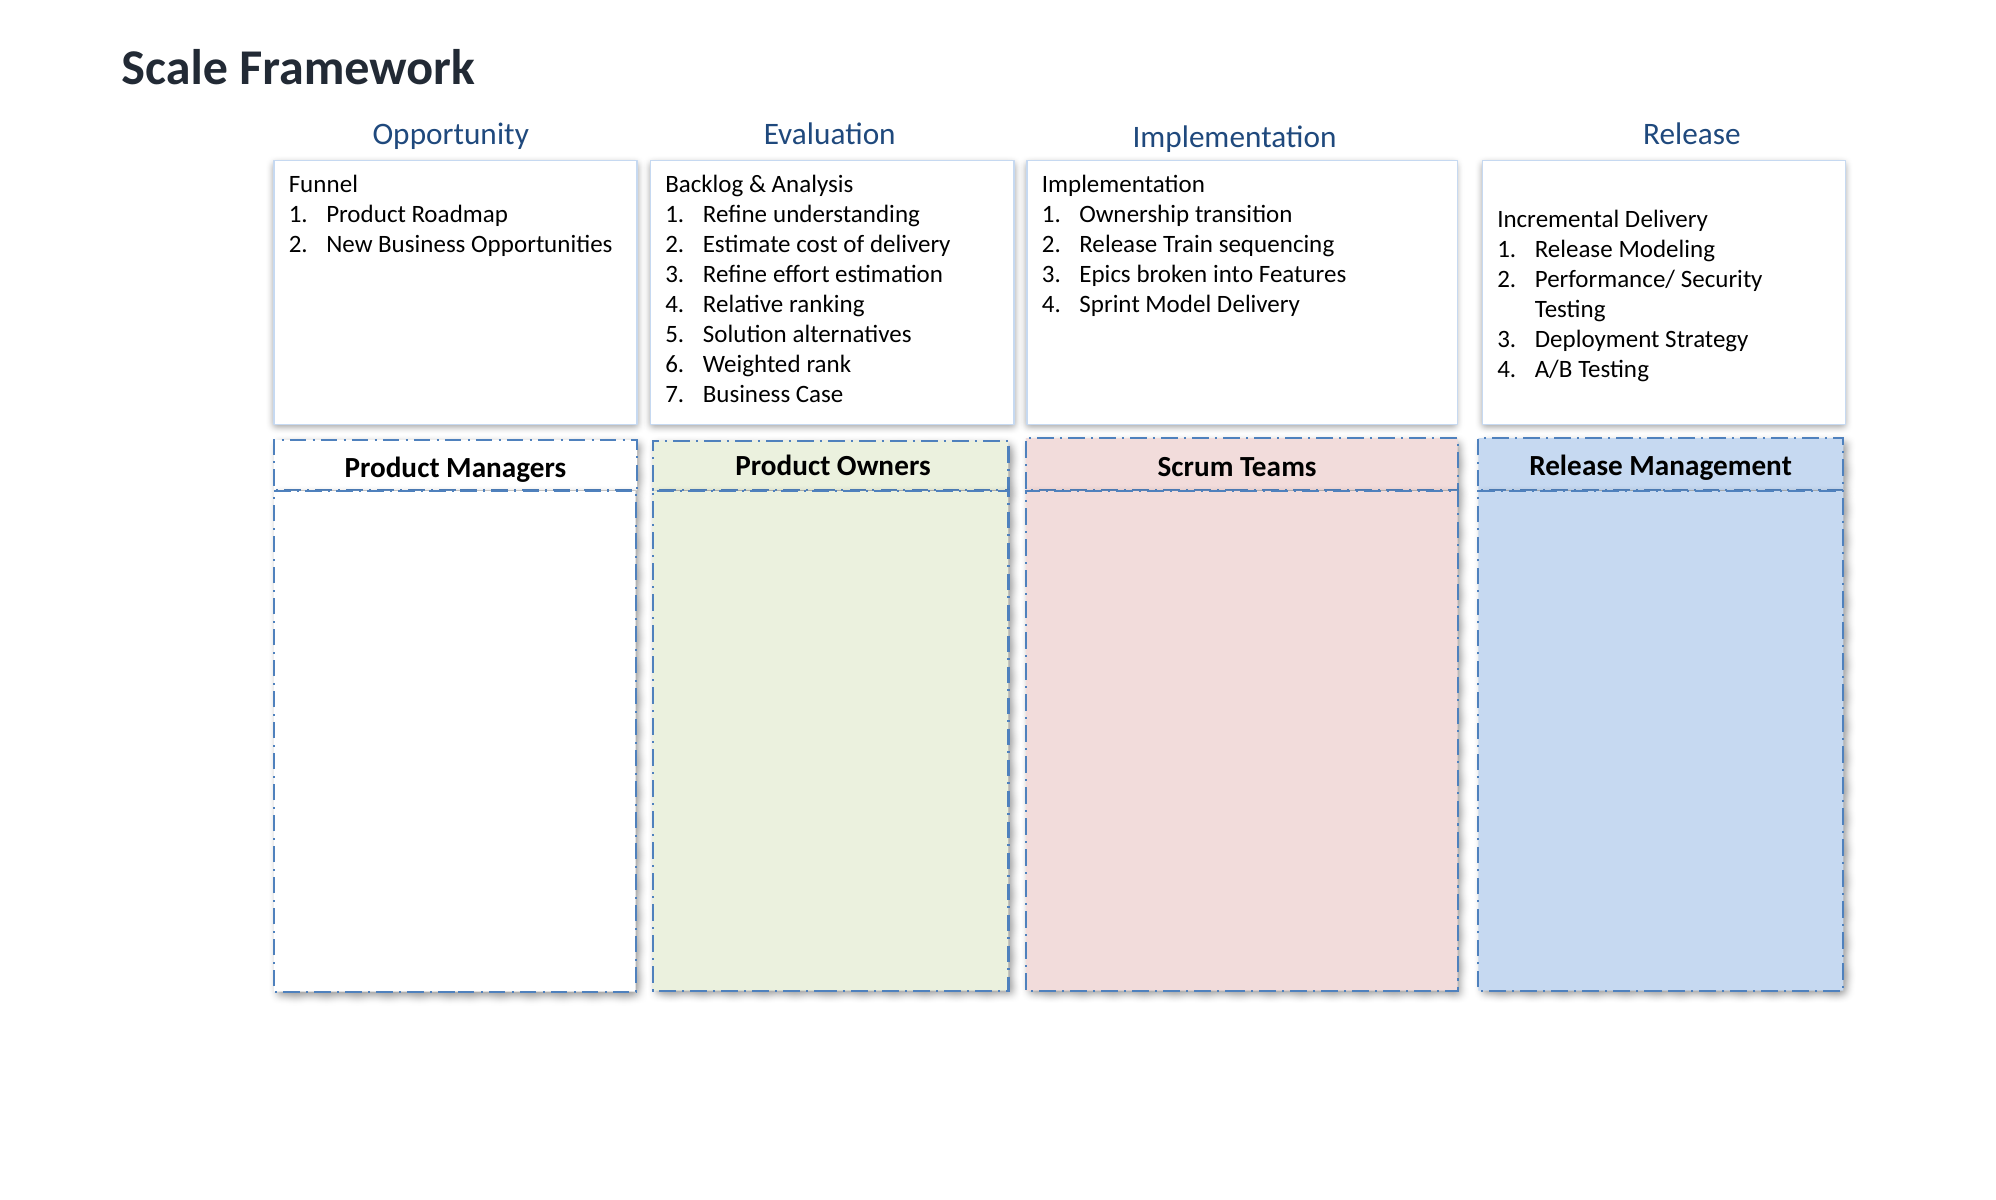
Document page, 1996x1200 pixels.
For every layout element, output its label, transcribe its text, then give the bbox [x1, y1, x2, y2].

text_box [1025, 490, 1458, 991]
text_box Scale Framework [103, 22, 1898, 108]
text_box Release [1532, 107, 1851, 157]
text_box Implementation [1075, 110, 1394, 160]
text_box Implementation Ownership transition Release Train sequencing Epics broken into Features Sprint Model Delivery [1026, 160, 1458, 425]
text_box Opportunity [291, 107, 610, 157]
text_box Funnel Product Roadmap New Business Opportunities [273, 160, 638, 425]
text_box Scrum Teams [1016, 439, 1458, 490]
text_box Release Management [1478, 438, 1844, 489]
text_box Evaluation [670, 107, 989, 157]
text_box Backlog & Analysis Refine understanding Estimate cost of delivery Refine effort estimation Relative ranking Solution alternatives Weighted rank Business Case [650, 160, 1015, 425]
text_box Incremental Delivery Release Modeling Performance/ Security Testing Deployment Strategy A/B Testing [1482, 160, 1846, 425]
text_box Product Managers [273, 440, 638, 491]
text_box [273, 491, 636, 992]
text_box Product Owners [649, 438, 1017, 489]
text_box [1478, 490, 1844, 991]
text_box [652, 490, 1009, 991]
